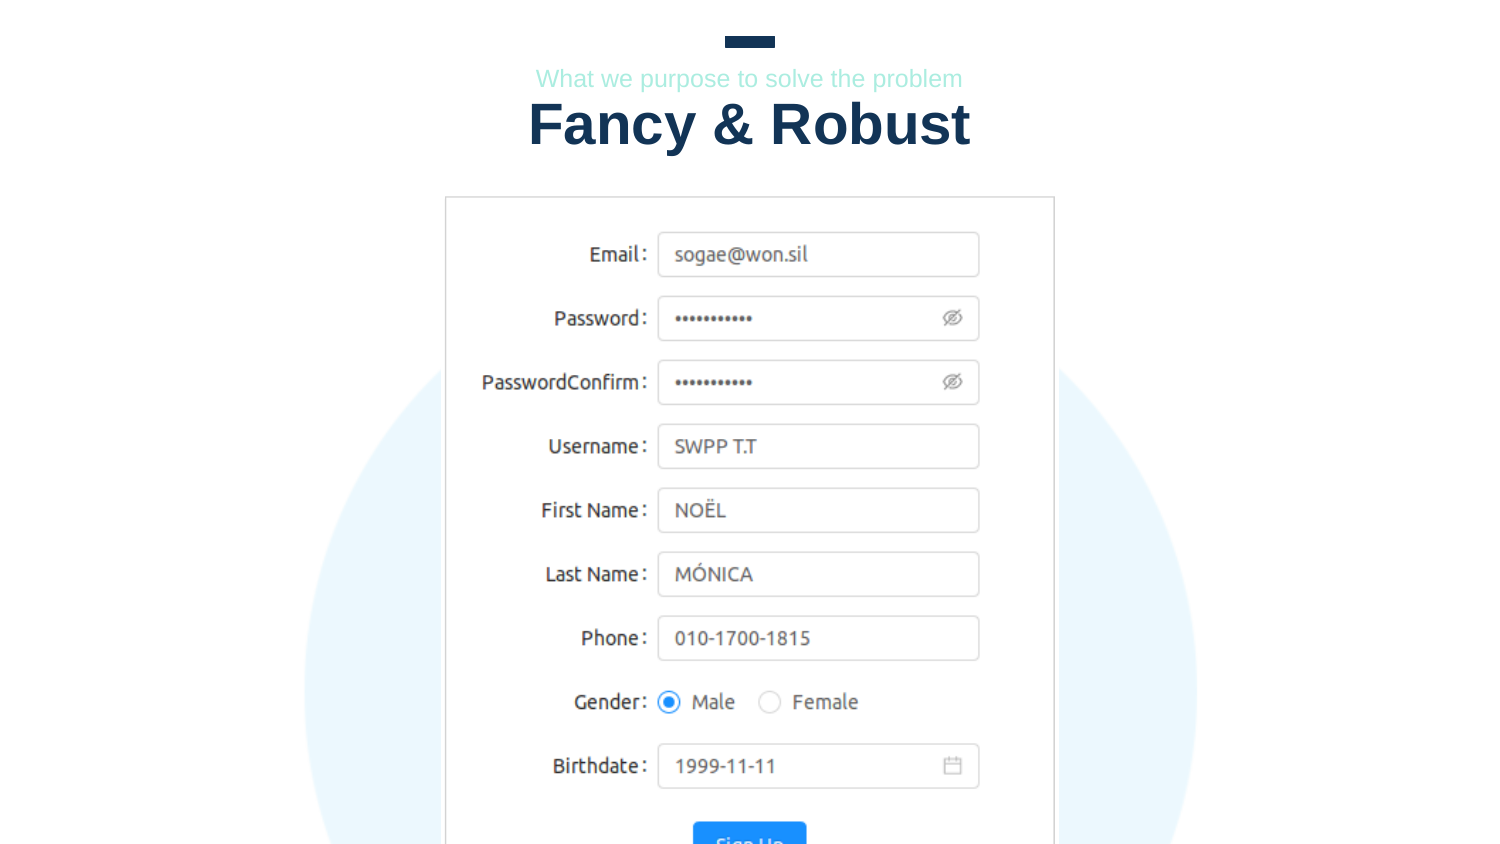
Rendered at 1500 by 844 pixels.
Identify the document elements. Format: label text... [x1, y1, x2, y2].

title Fancy & Robust [51, 97, 1449, 166]
picture [441, 195, 1059, 844]
text_box [725, 36, 775, 48]
title What we purpose to solve the problem [51, 47, 1449, 97]
